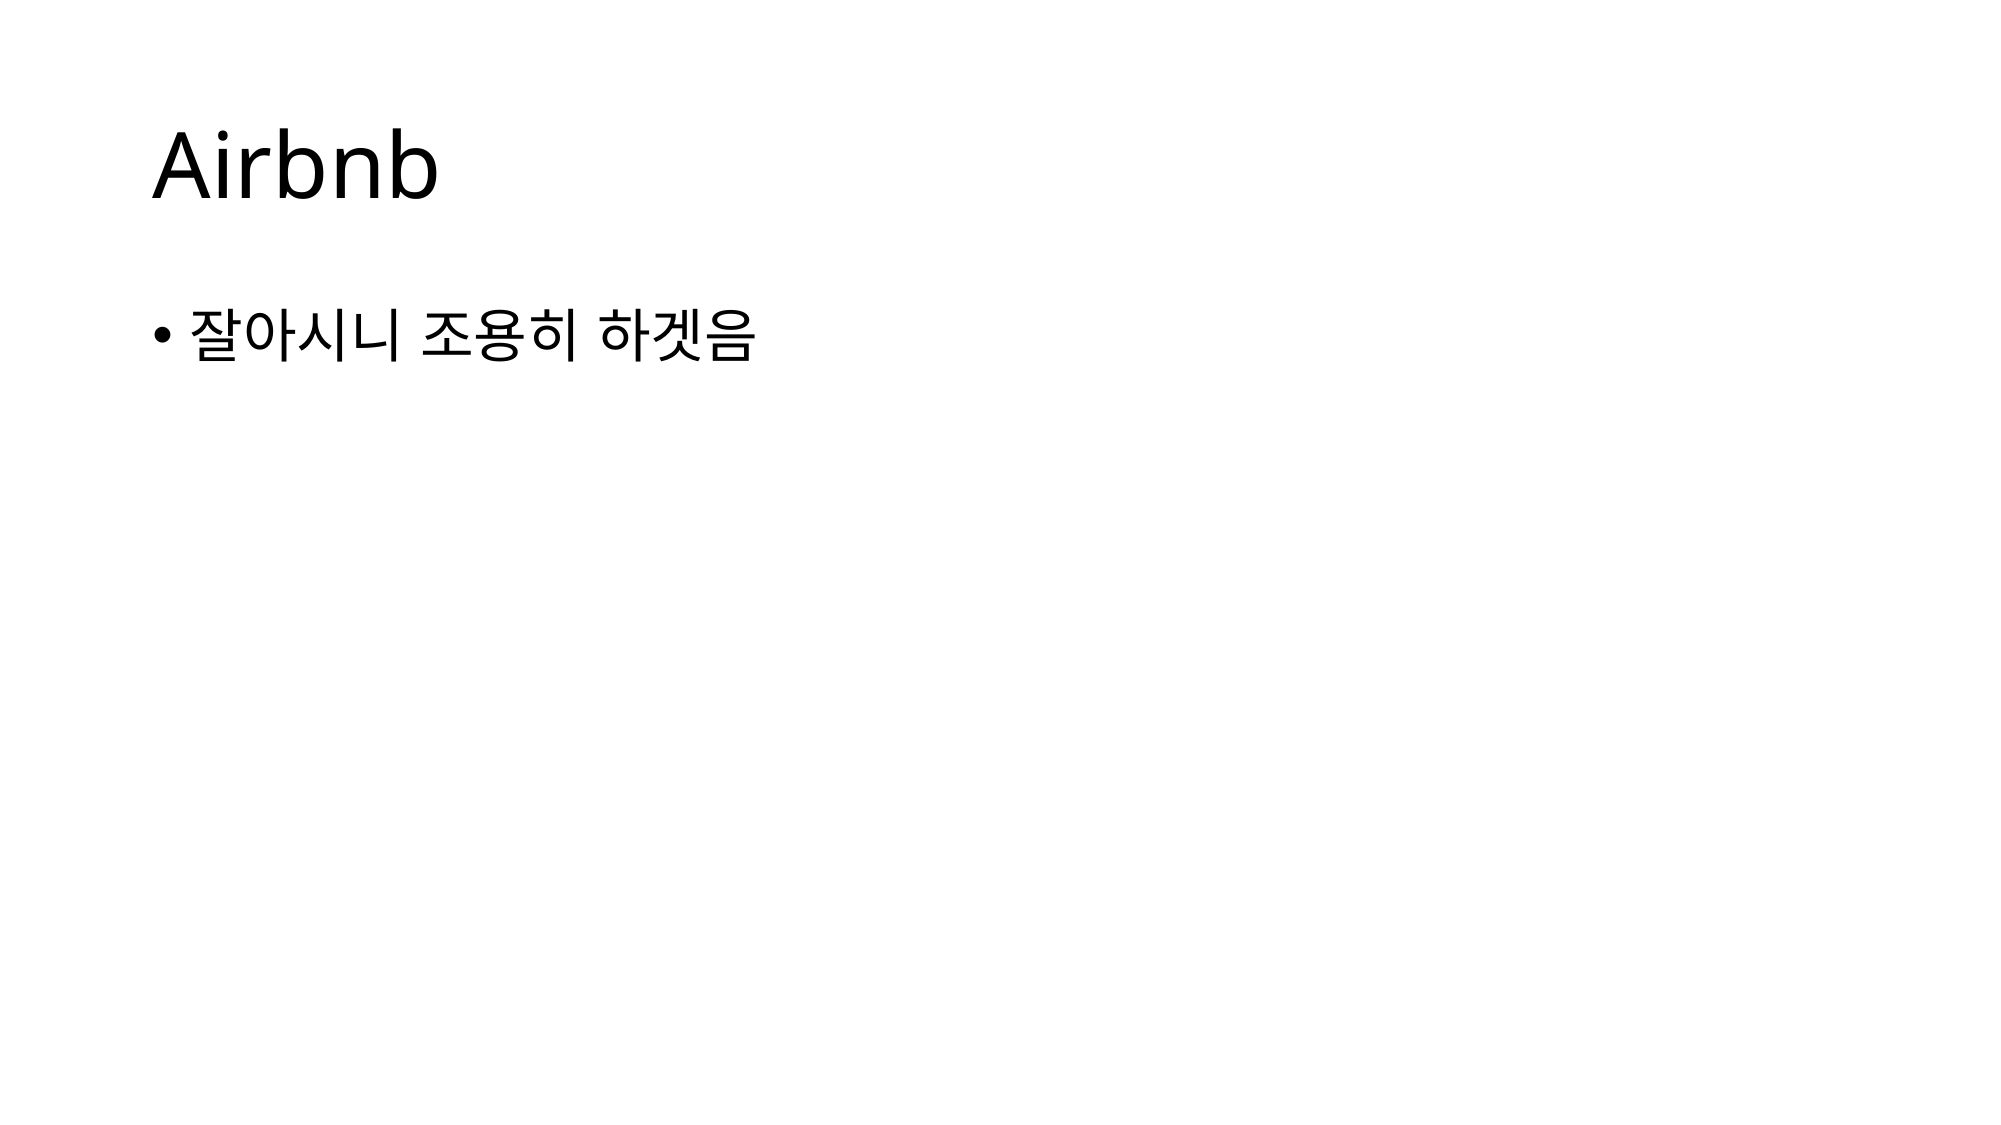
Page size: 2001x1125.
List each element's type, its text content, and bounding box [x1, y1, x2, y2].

list 잘아시니 조용히 하겟음 [137, 299, 1863, 1014]
title Airbnb [137, 59, 1863, 278]
